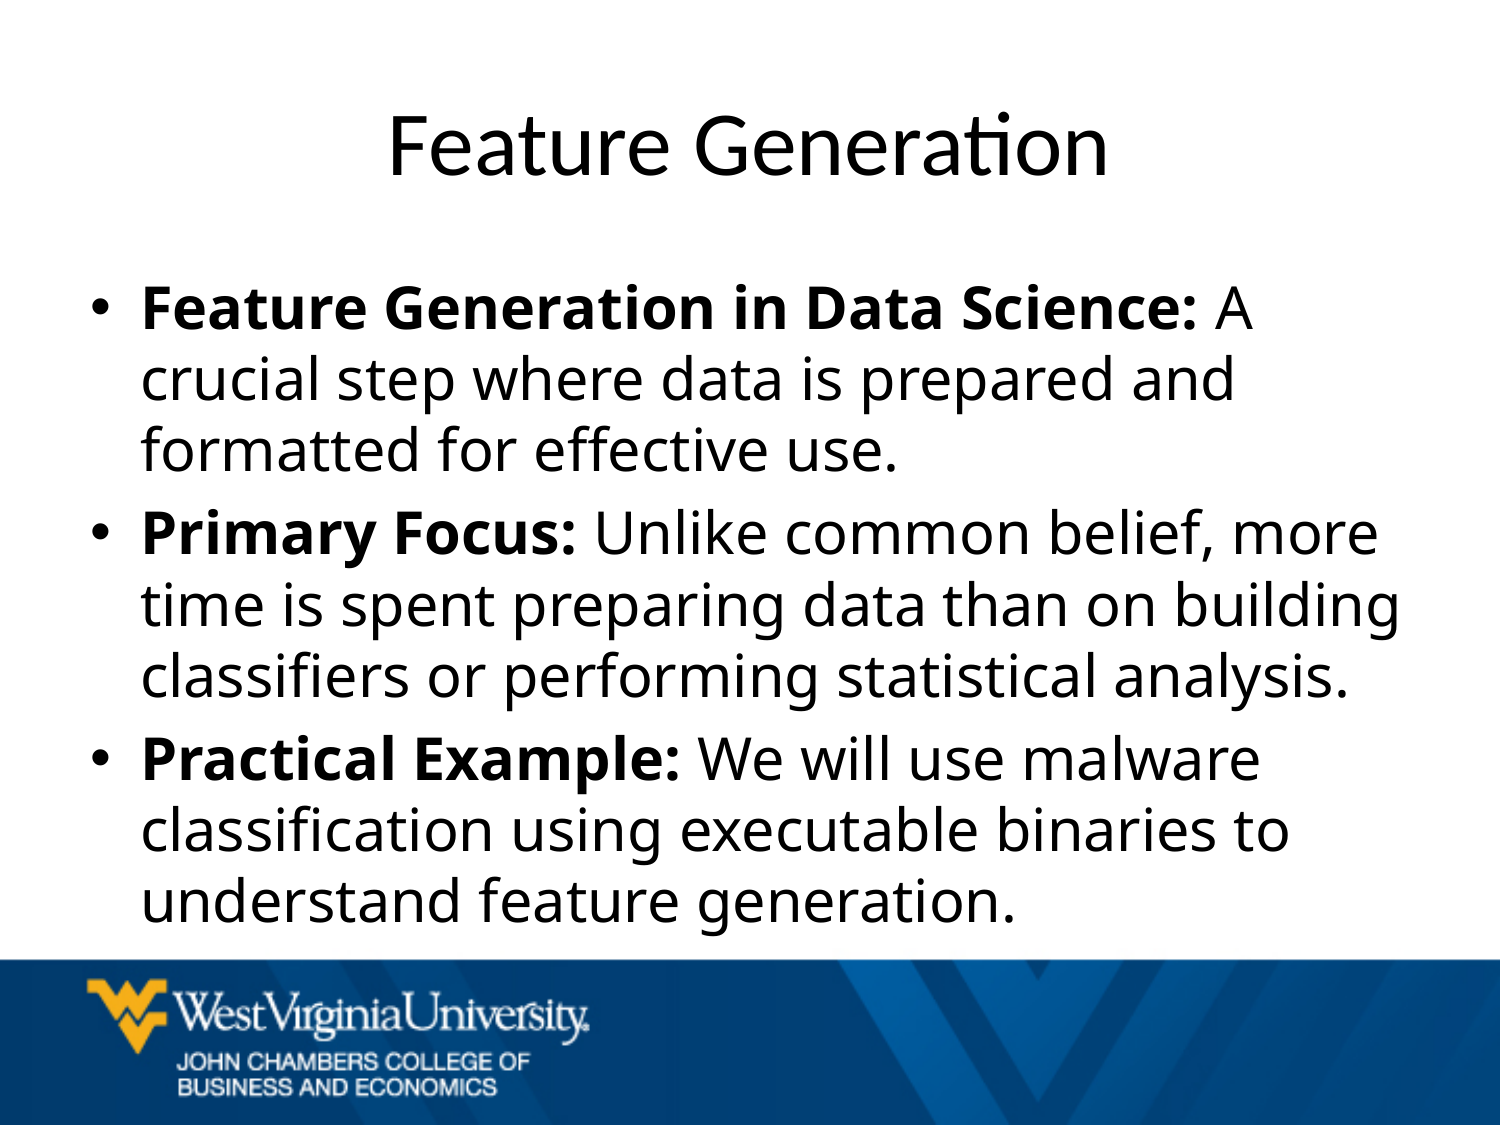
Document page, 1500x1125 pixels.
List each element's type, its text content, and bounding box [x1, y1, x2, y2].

list Feature Generation in Data Science: A crucial step where data is prepared and formatted for effective use. Primary Focus: Unlike common belief, more time is spent preparing data than on building classifiers or performing statistical analysis. Practical Example: We will use malware classification using executable binaries to understand feature generation. [75, 262, 1425, 1005]
title Feature Generation [75, 45, 1425, 233]
picture [0, 0, 1500, 1125]
